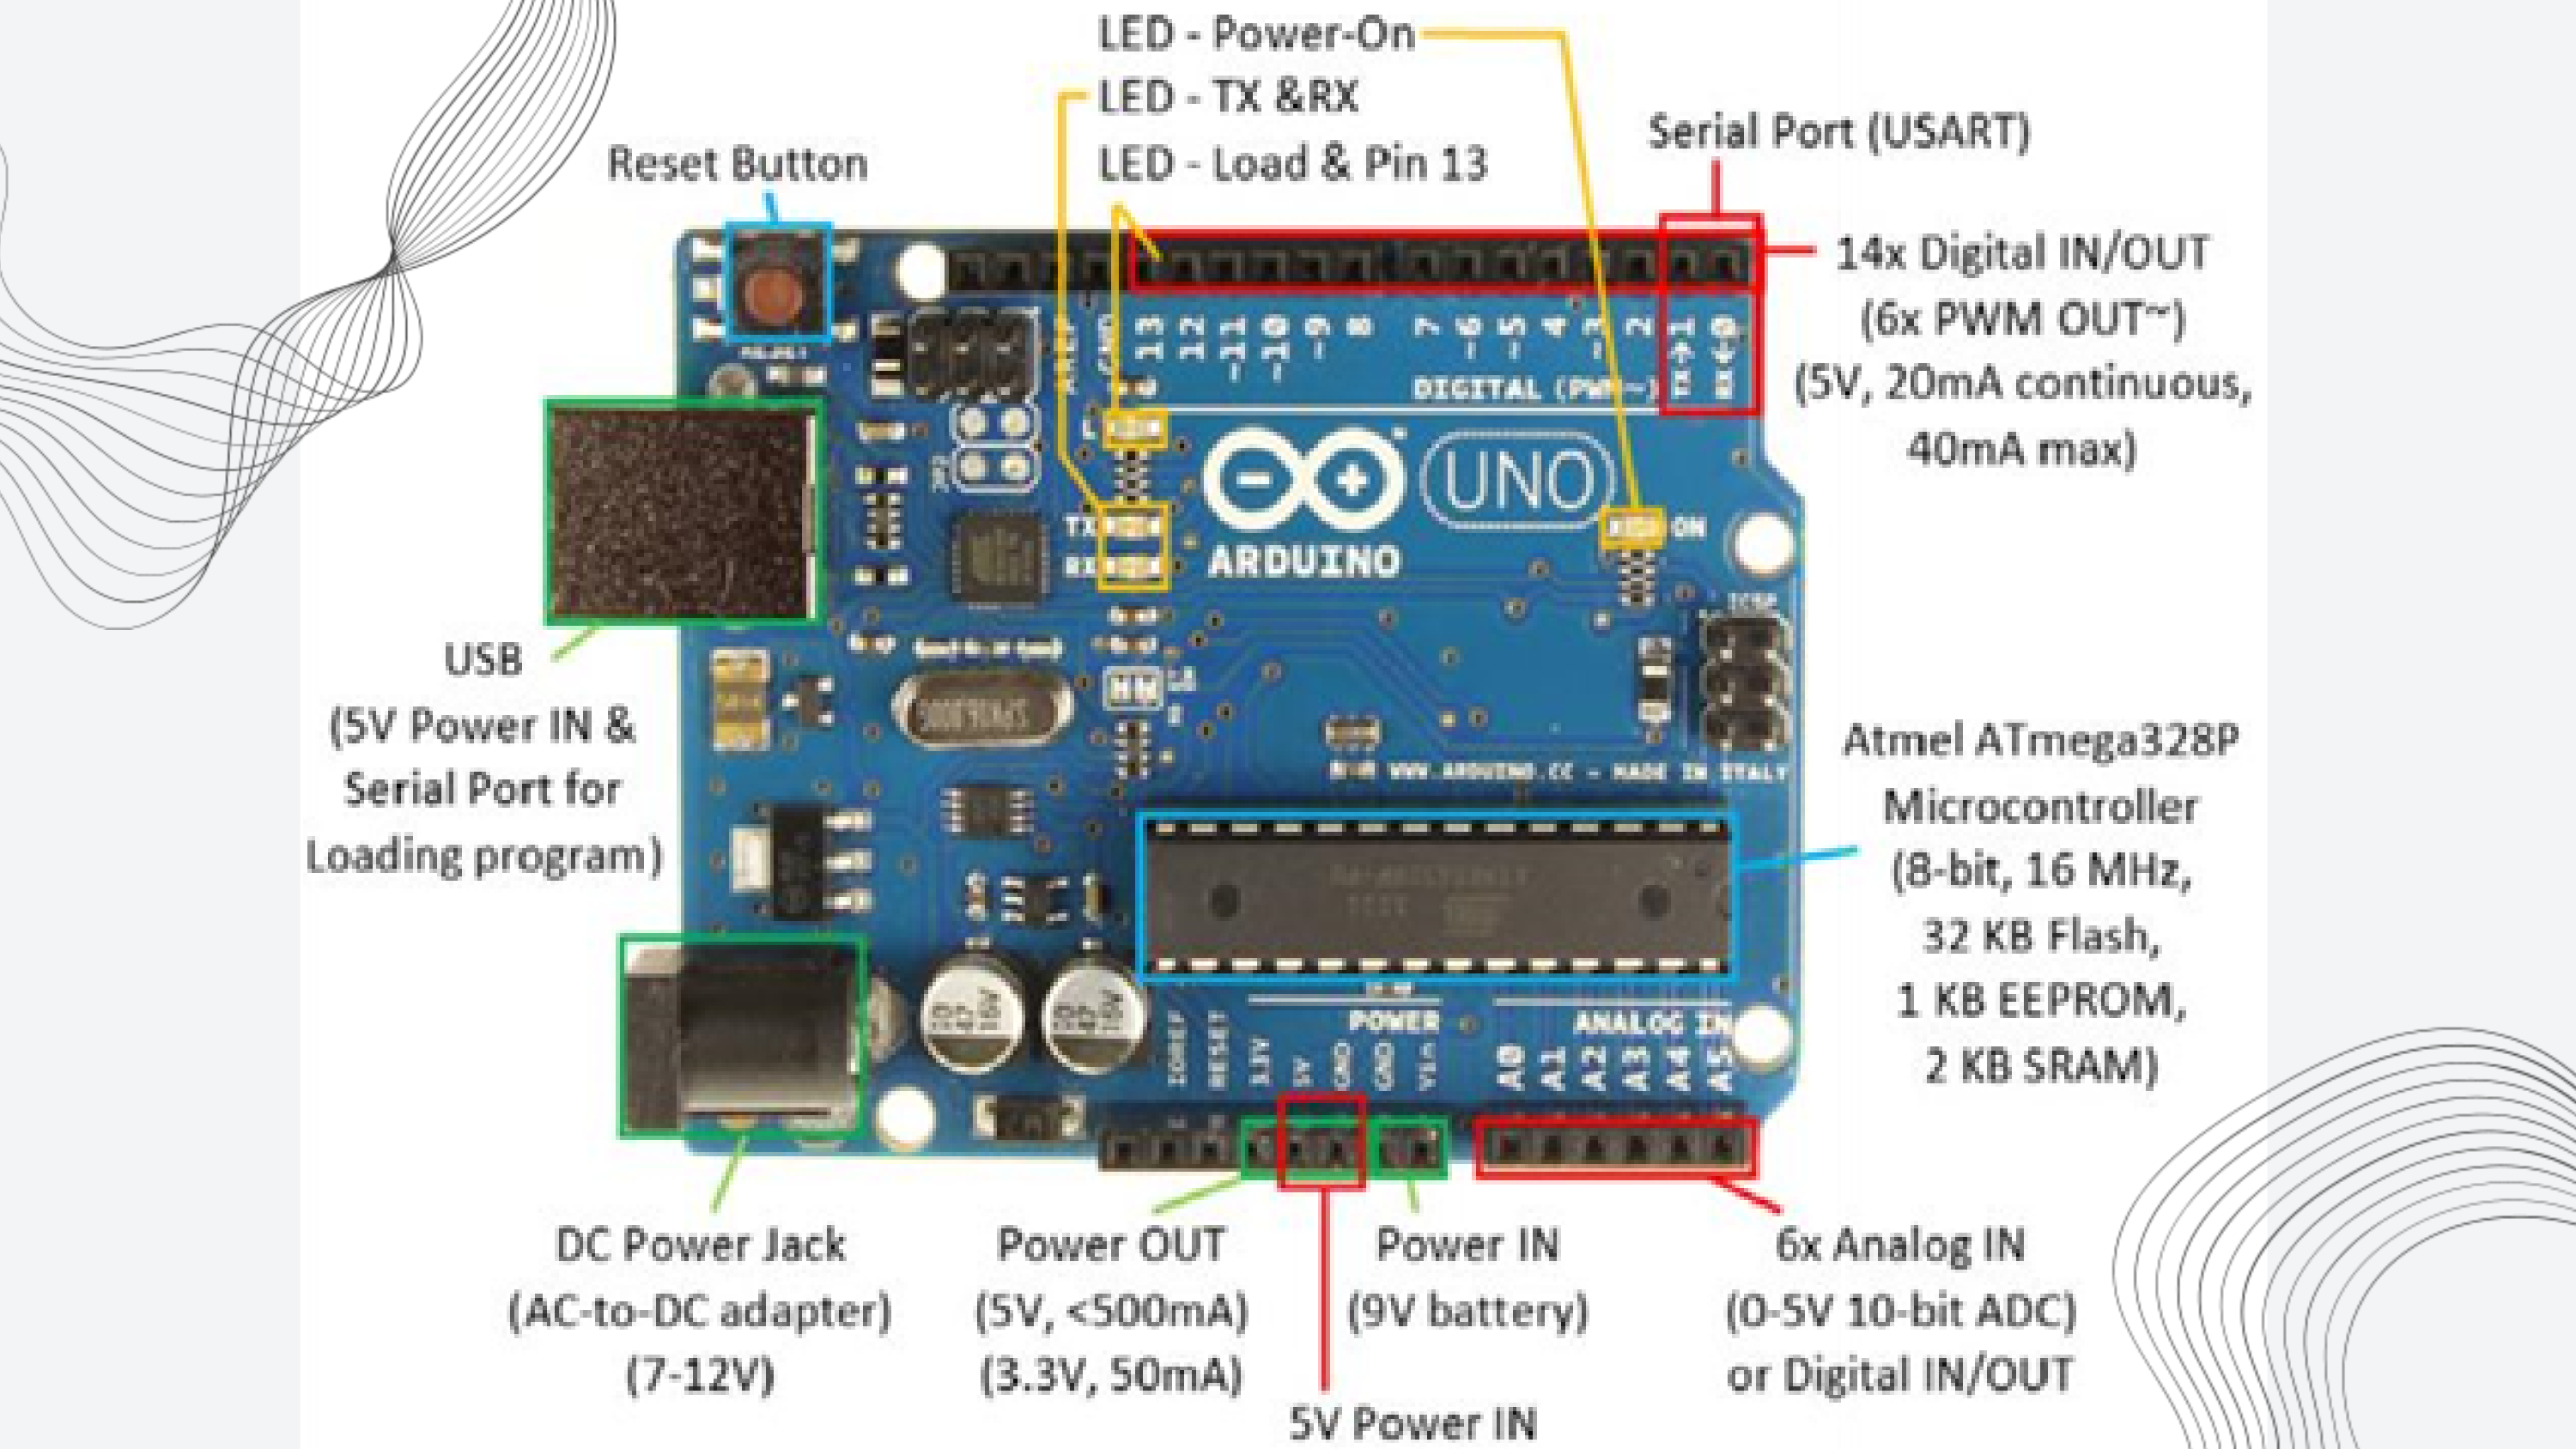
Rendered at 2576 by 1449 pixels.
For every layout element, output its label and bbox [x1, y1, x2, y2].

text_box [2081, 1013, 2576, 1449]
text_box [300, 0, 2268, 1449]
text_box [0, 0, 618, 630]
